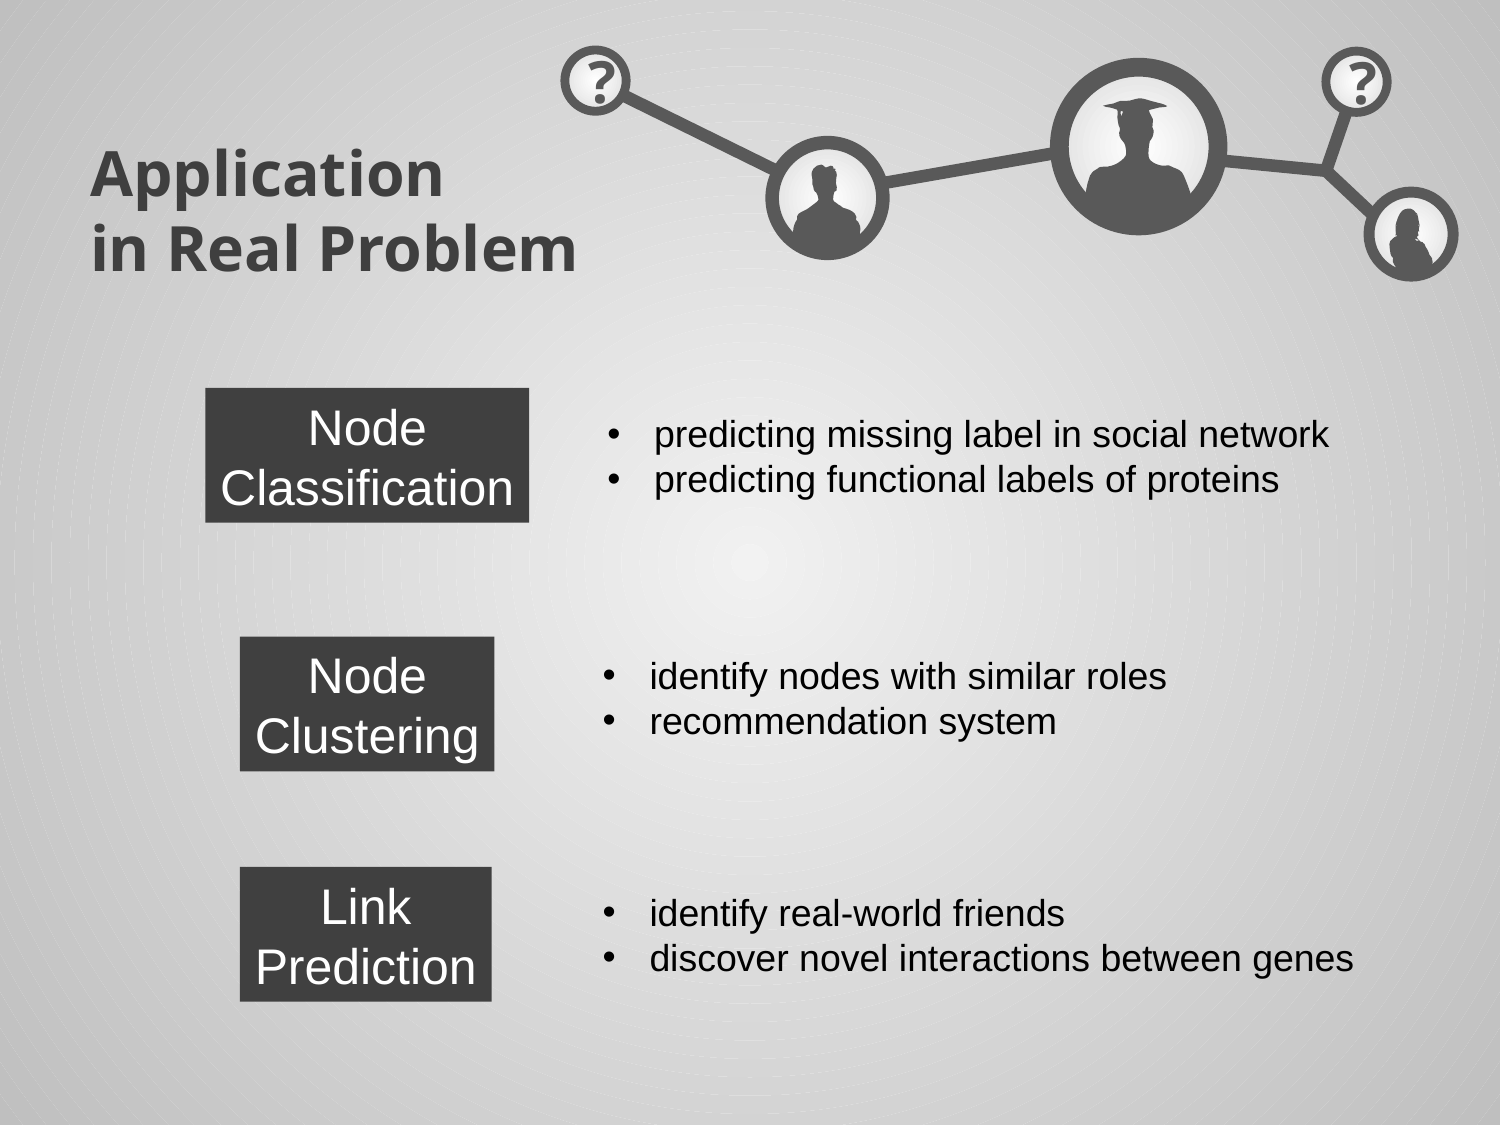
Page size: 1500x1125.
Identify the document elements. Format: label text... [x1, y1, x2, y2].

title Application in Real Problem [75, 121, 1425, 296]
text_box identify real-world friends discover novel interactions between genes [587, 881, 1425, 987]
text_box Node Clustering [239, 636, 495, 772]
text_box Link Prediction [239, 866, 492, 1002]
text_box predicting missing label in social network predicting functional labels of proteins [592, 403, 1345, 508]
text_box identify nodes with similar roles recommendation system [587, 644, 1338, 750]
text_box Node Classification [205, 387, 530, 523]
